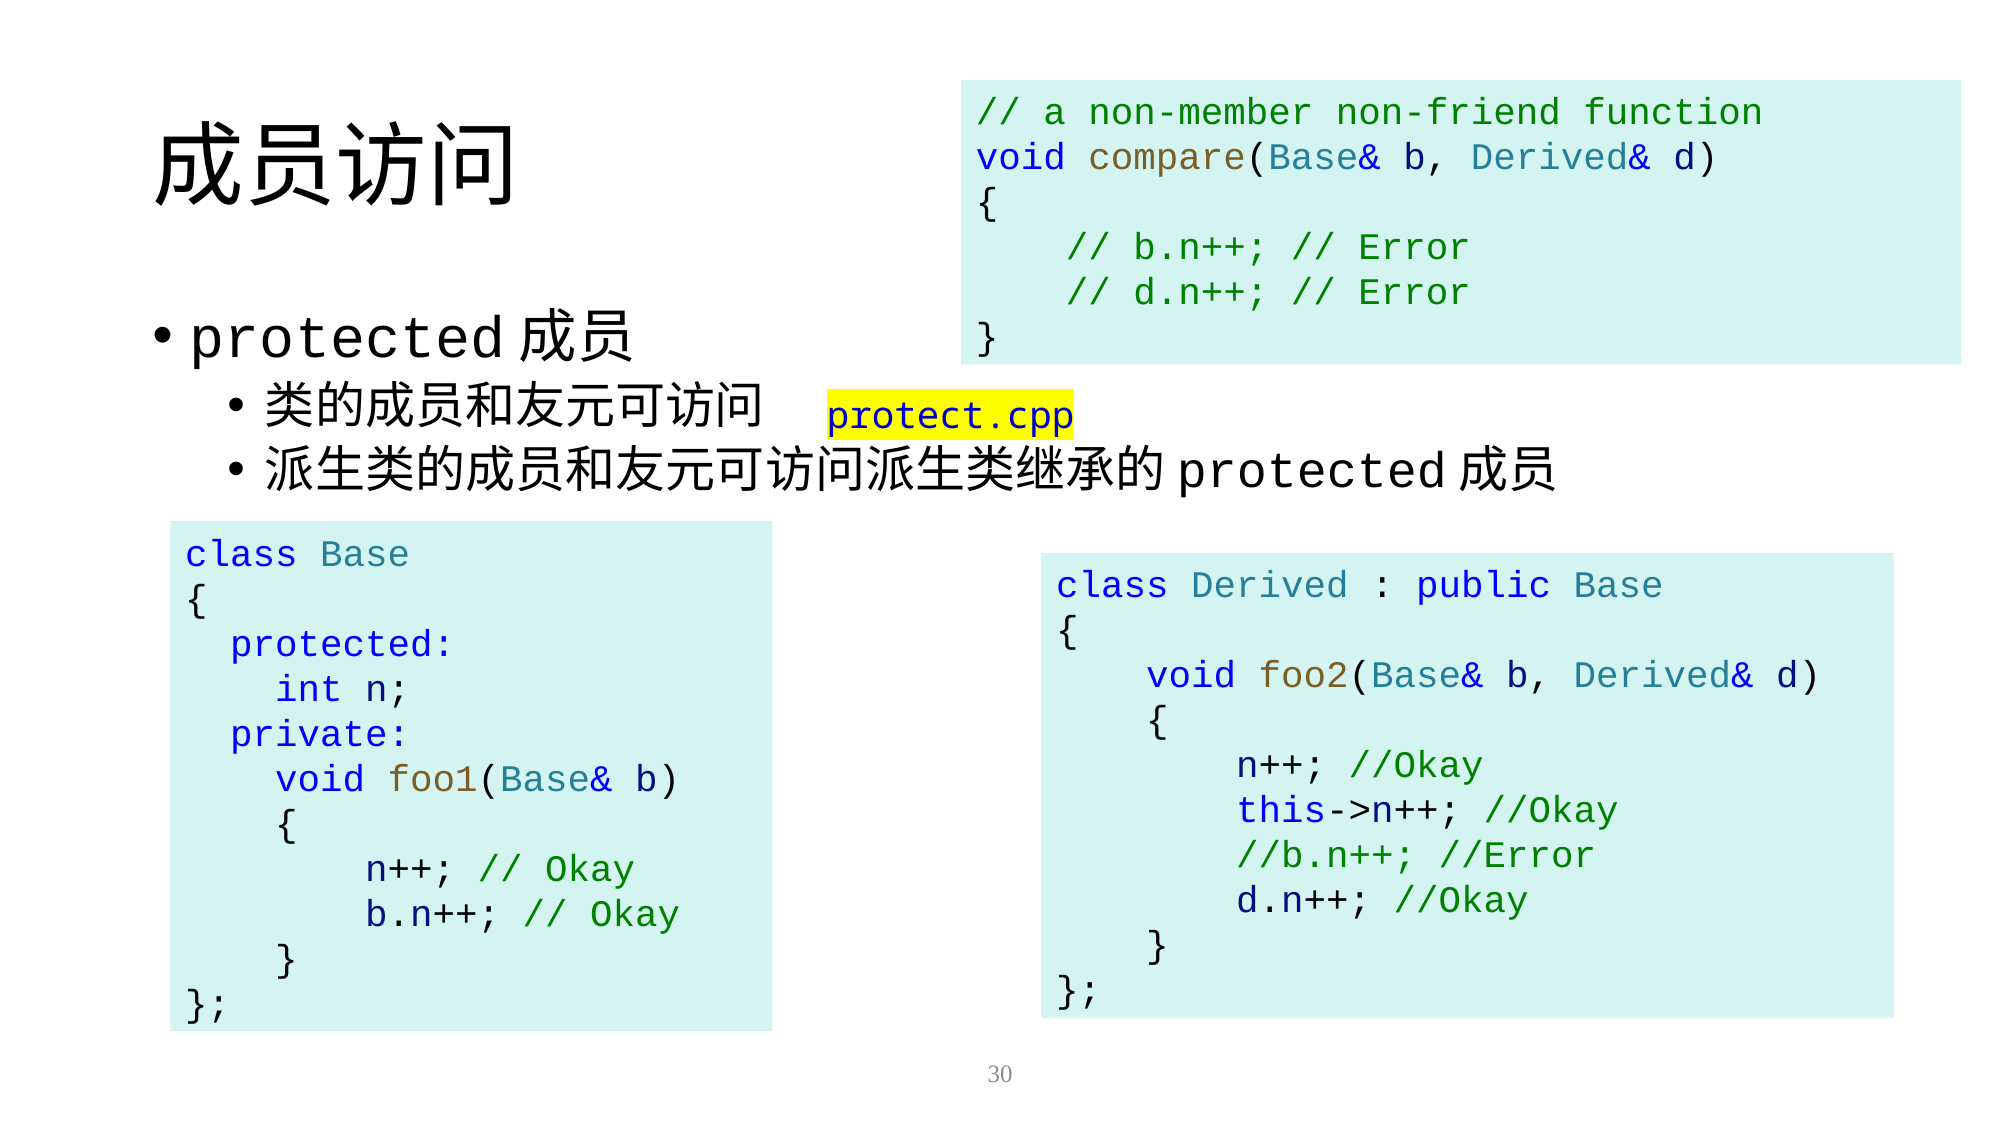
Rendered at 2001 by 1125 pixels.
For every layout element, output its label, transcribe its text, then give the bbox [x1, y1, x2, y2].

title 成员访问 [137, 59, 1863, 278]
text_box class Base { protected: int n; private: void foo1(Base& b) { n++; // Okay b.n++; // Okay } }; [170, 521, 773, 1031]
slide_number 30 [938, 1042, 1062, 1103]
list protected成员 类的成员和友元可访问 派生类的成员和友元可访问派生类继承的protected成员 [137, 299, 1863, 1014]
text_box class Derived : public Base { void foo2(Base& b, Derived& d) { n++; //Okay this->n++; //Okay //b.n++; //Error d.n++; //Okay } }; [1041, 553, 1894, 1018]
text_box protect.cpp [812, 383, 1089, 444]
text_box // a non-member non-friend function void compare(Base& b, Derived& d) { // b.n++; // Error // d.n++; // Error } [961, 79, 1962, 365]
